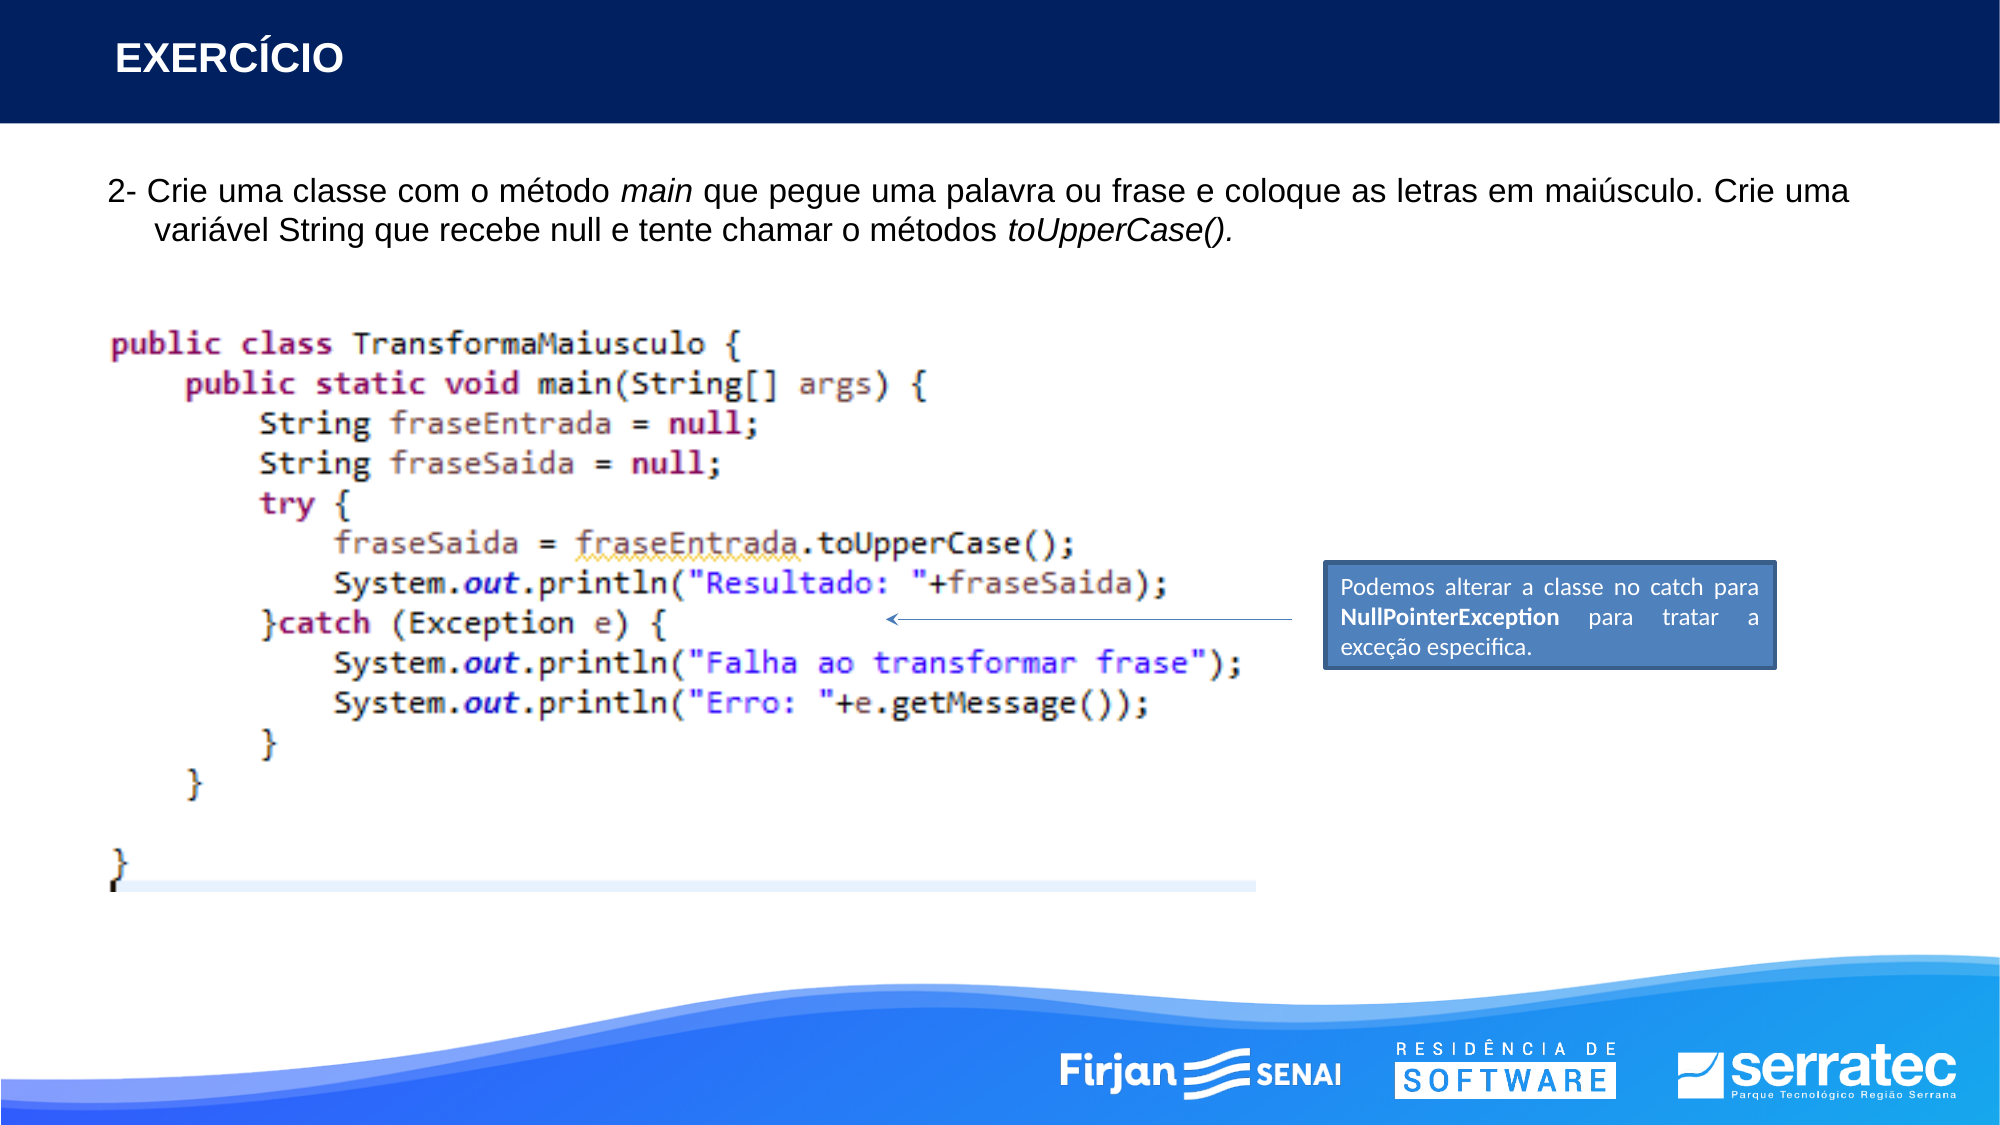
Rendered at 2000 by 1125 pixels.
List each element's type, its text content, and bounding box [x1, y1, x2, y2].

title EXERCÍCIO [99, 0, 1900, 115]
list 2- Crie uma classe com o método main que pegue uma palavra ou frase e coloque as letras em maiúsculo. Crie uma variável String que recebe null e tente chamar o métodos toUpperCase(). [17, 161, 1867, 339]
text_box Podemos alterar a classe no catch para NullPointerException para tratar a exceção especifica. [1325, 562, 1775, 668]
picture [1, 942, 2000, 1125]
picture [106, 315, 1256, 892]
